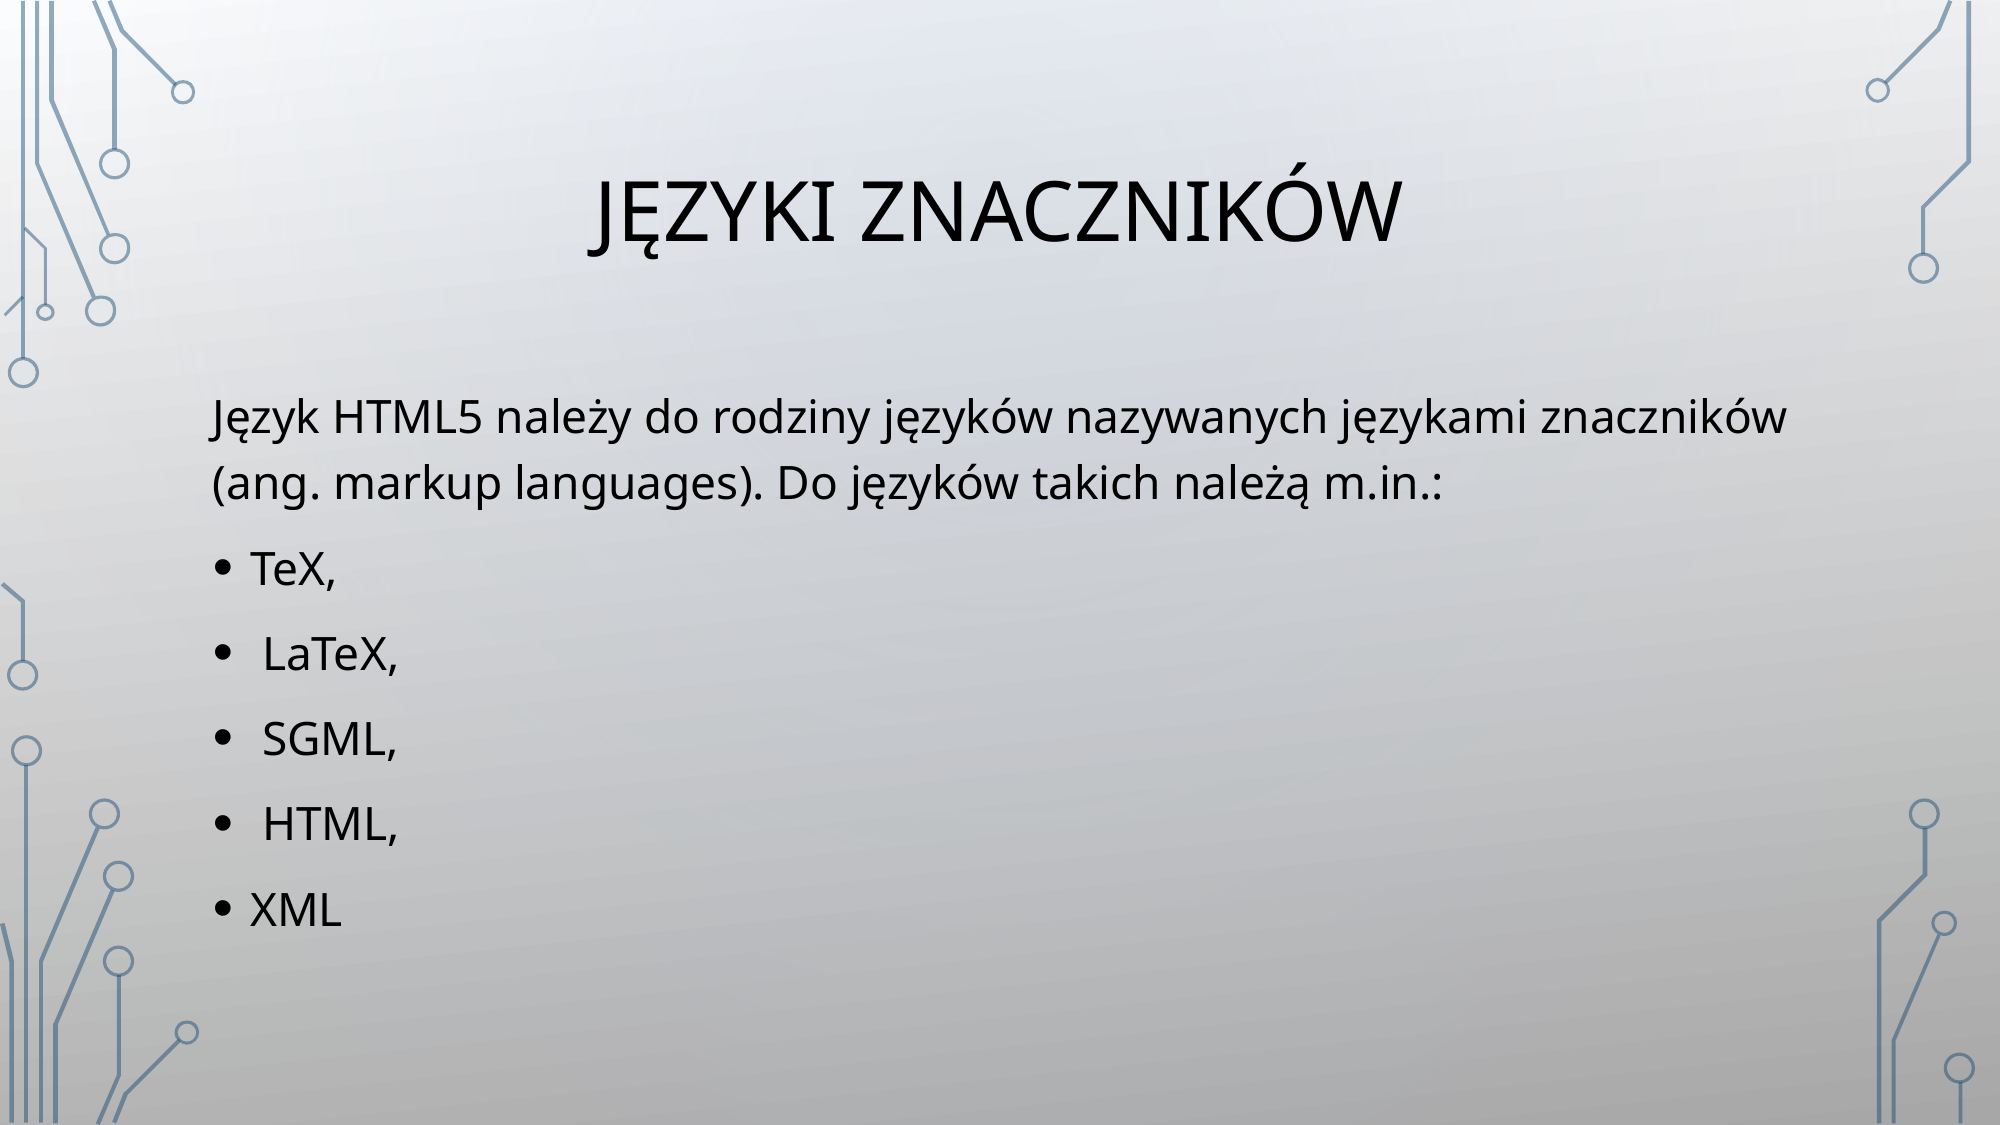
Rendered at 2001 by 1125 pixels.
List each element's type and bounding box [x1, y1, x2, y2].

text_box [0, 0, 201, 1125]
picture [201, 0, 2000, 1125]
text_box [1863, 0, 1976, 1124]
